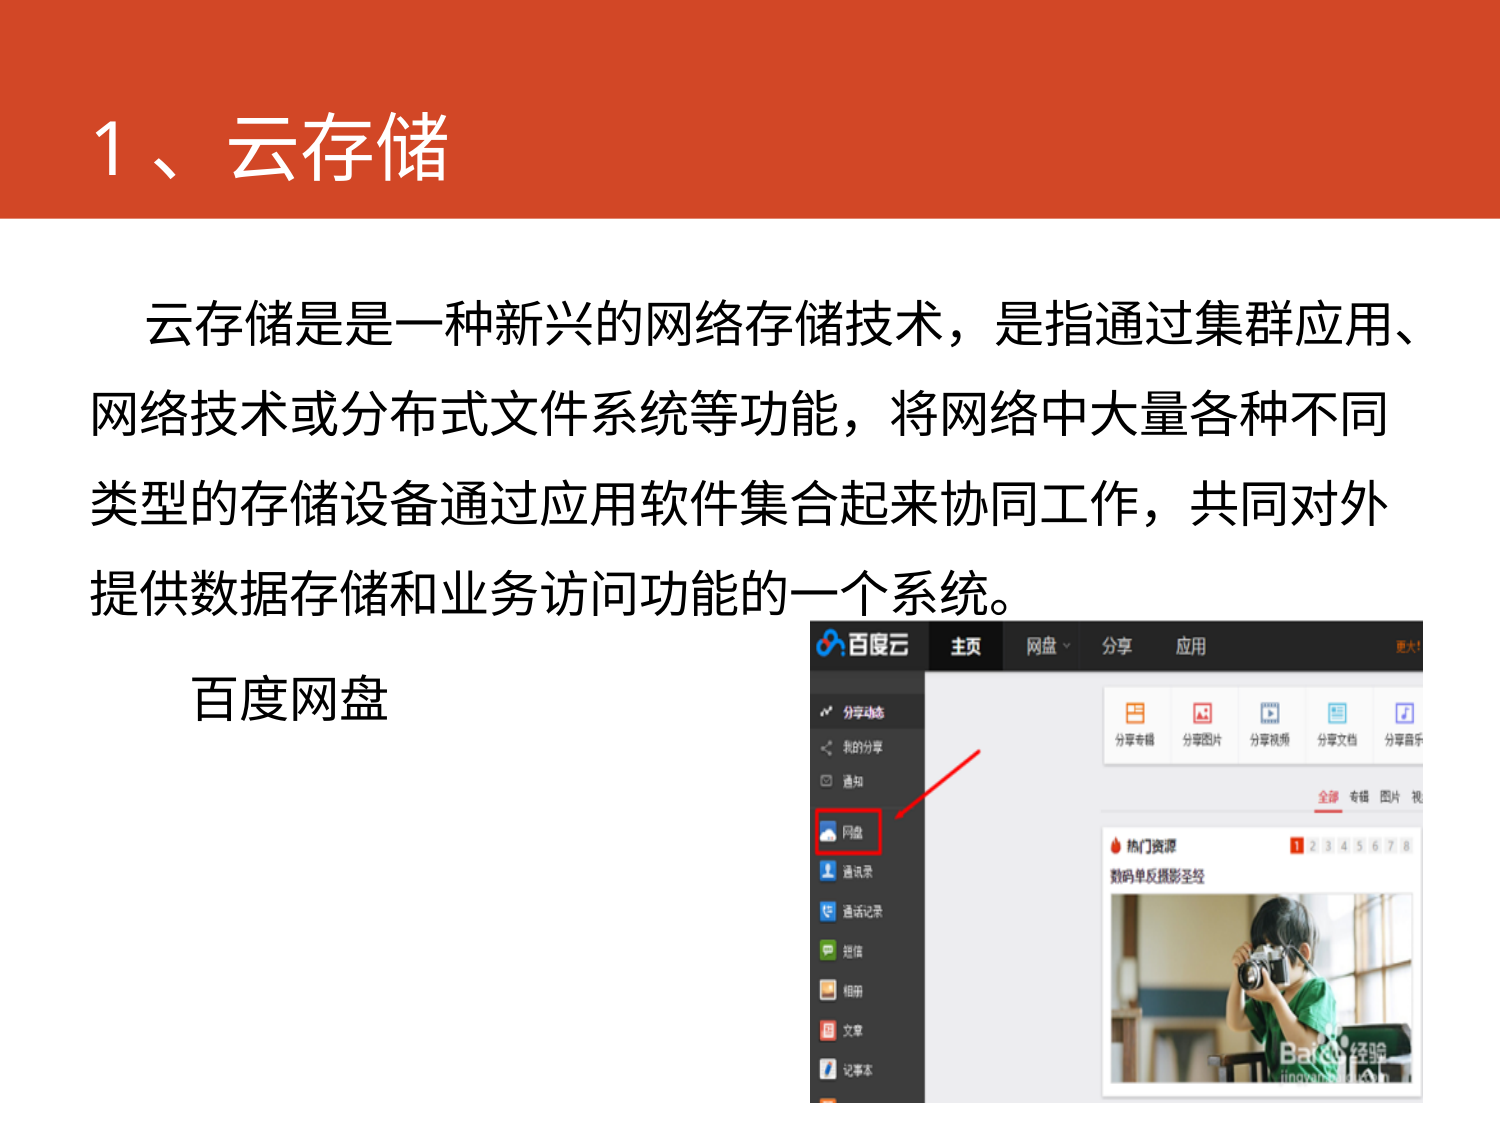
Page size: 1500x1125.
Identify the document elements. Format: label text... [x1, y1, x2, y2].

list 云存储是是一种新兴的网络存储技术，是指通过集群应用、网络技术或分布式文件系统等功能，将网络中大量各种不同类型的存储设备通过应用软件集合起来协同工作，共同对外提供数据存储和业务访问功能的一个系统。 百度网盘 [74, 255, 1423, 744]
picture [810, 620, 1423, 1103]
title 1、云存储 [74, 0, 1423, 199]
